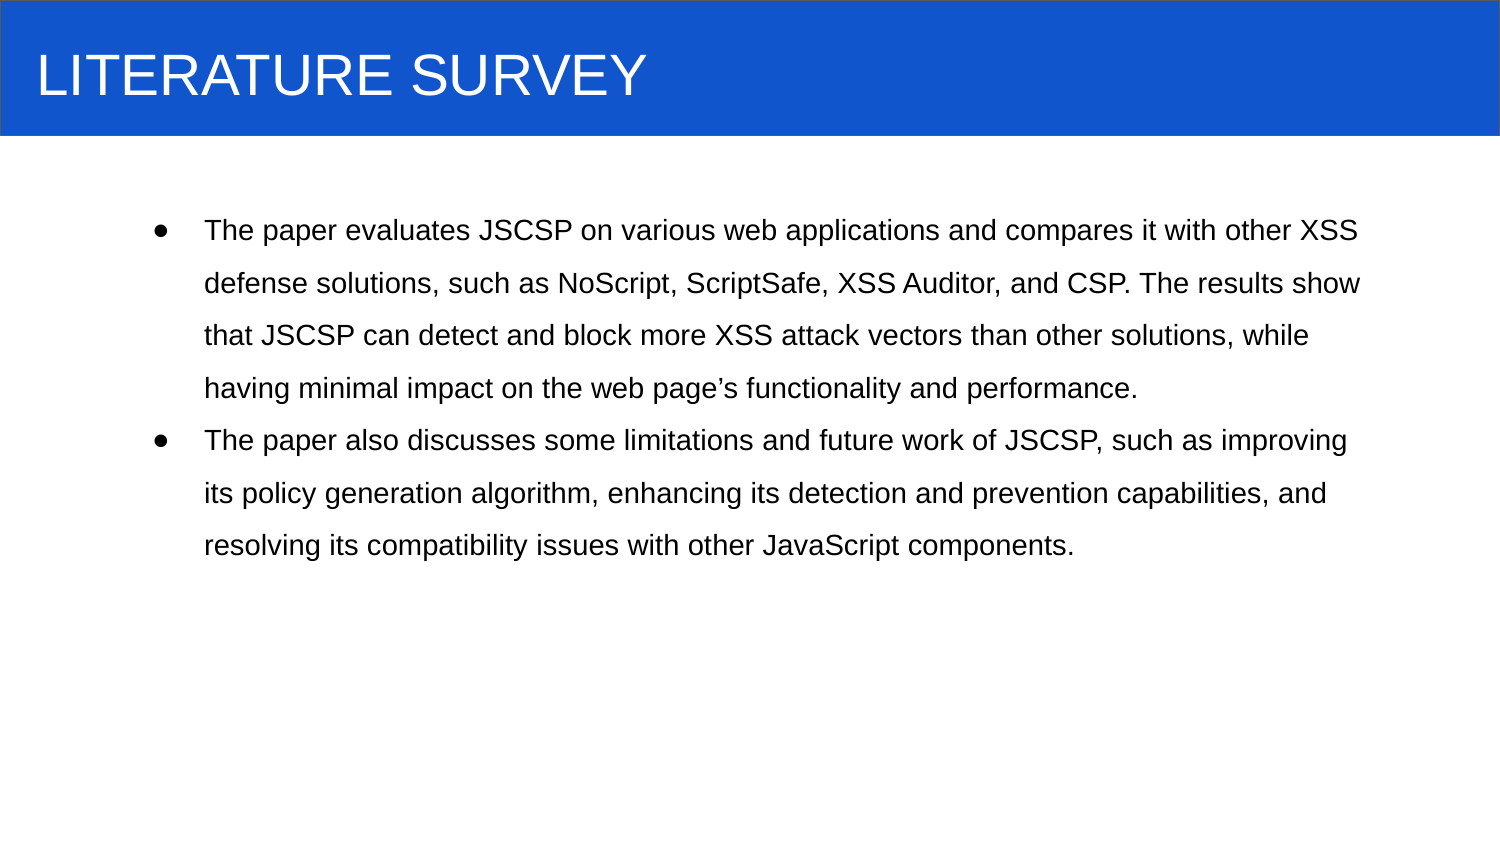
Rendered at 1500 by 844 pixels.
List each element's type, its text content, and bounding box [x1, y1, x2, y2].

text_box The paper evaluates JSCSP on various web applications and compares it with other XSS defense solutions, such as NoScript, ScriptSafe, XSS Auditor, and CSP. The results show that JSCSP can detect and block more XSS attack vectors than other solutions, while having minimal impact on the web page’s functionality and performance. The paper also discusses some limitations and future work of JSCSP, such as improving its policy generation algorithm, enhancing its detection and prevention capabilities, and resolving its compatibility issues with other JavaScript components. [114, 179, 1389, 666]
text_box [0, 0, 1500, 136]
text_box LITERATURE SURVEY [21, 21, 1483, 118]
